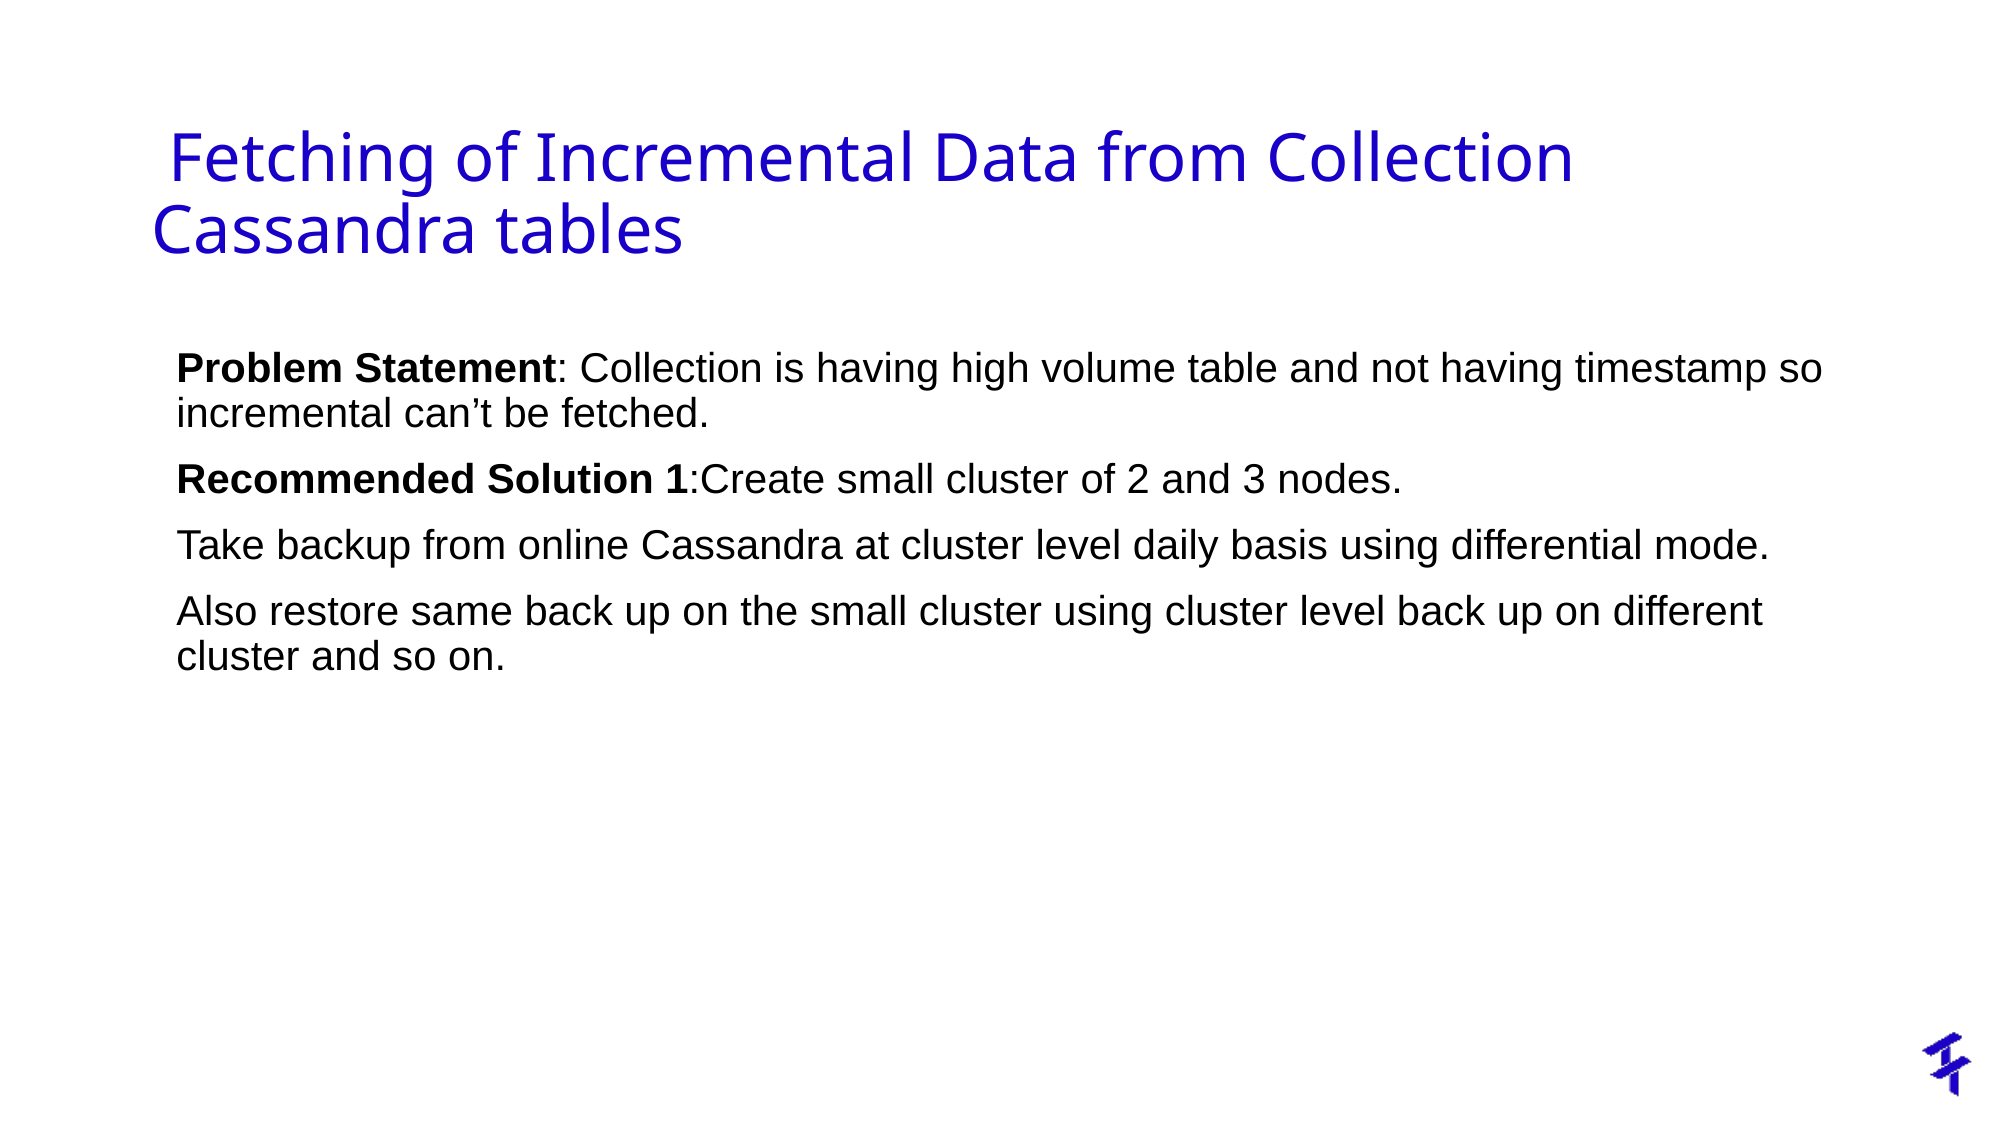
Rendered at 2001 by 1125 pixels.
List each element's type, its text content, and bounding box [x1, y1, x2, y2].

text_box Problem Statement: Collection is having high volume table and not having timestamp so incremental can’t be fetched. Recommended Solution 1:Create small cluster of 2 and 3 nodes. Take backup from online Cassandra at cluster level daily basis using differential mode. Also restore same back up on the small cluster using cluster level back up on different cluster and so on. [161, 339, 1887, 1038]
picture [1921, 1031, 1973, 1098]
title Fetching of Incremental Data from Collection Cassandra tables [136, 116, 1862, 292]
